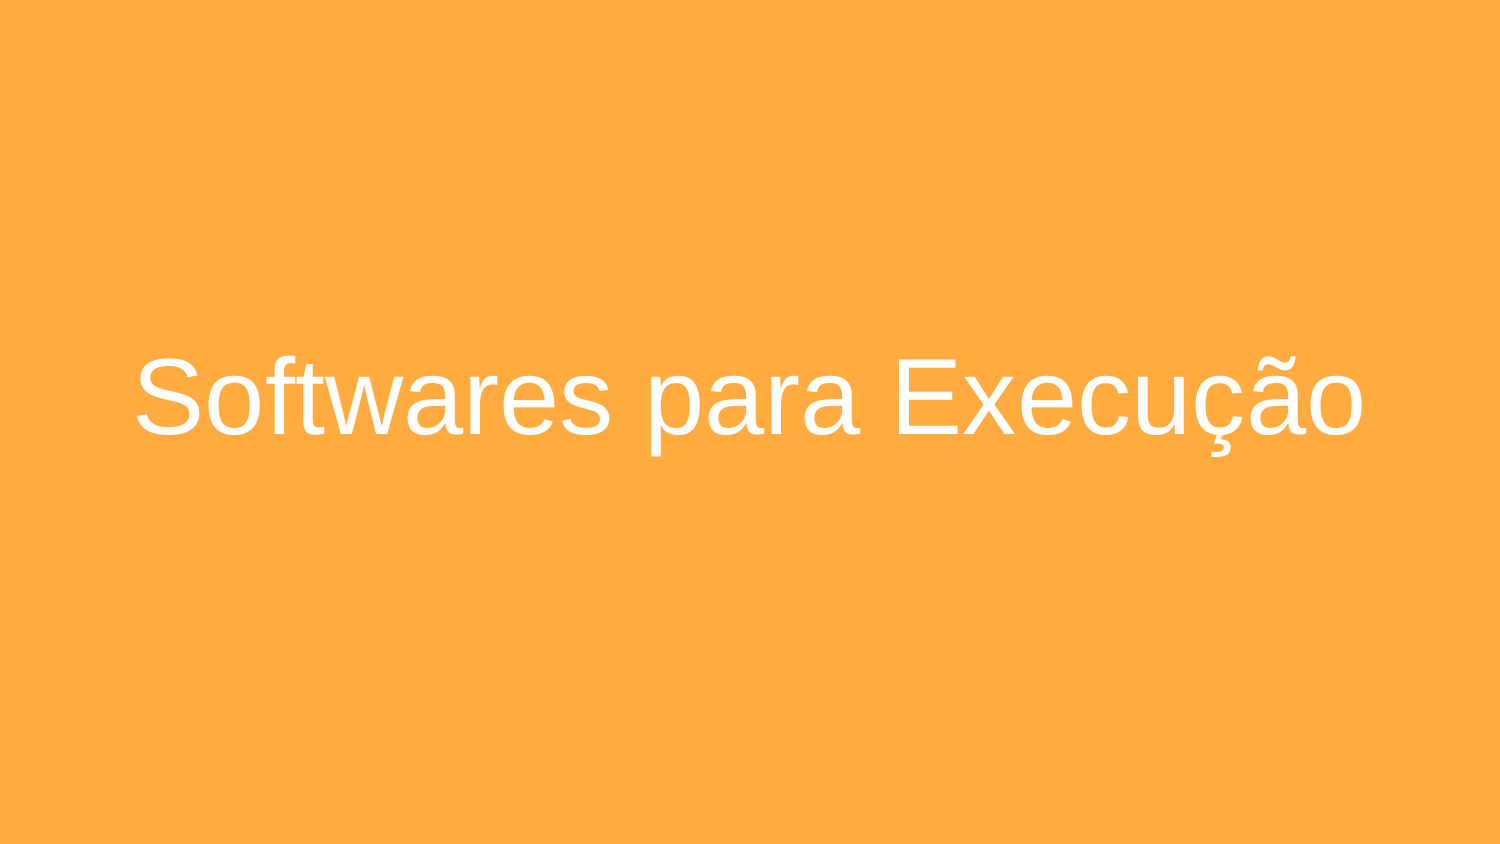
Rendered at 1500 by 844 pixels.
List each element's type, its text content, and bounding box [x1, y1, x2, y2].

title Softwares para Execução [51, 134, 1449, 472]
